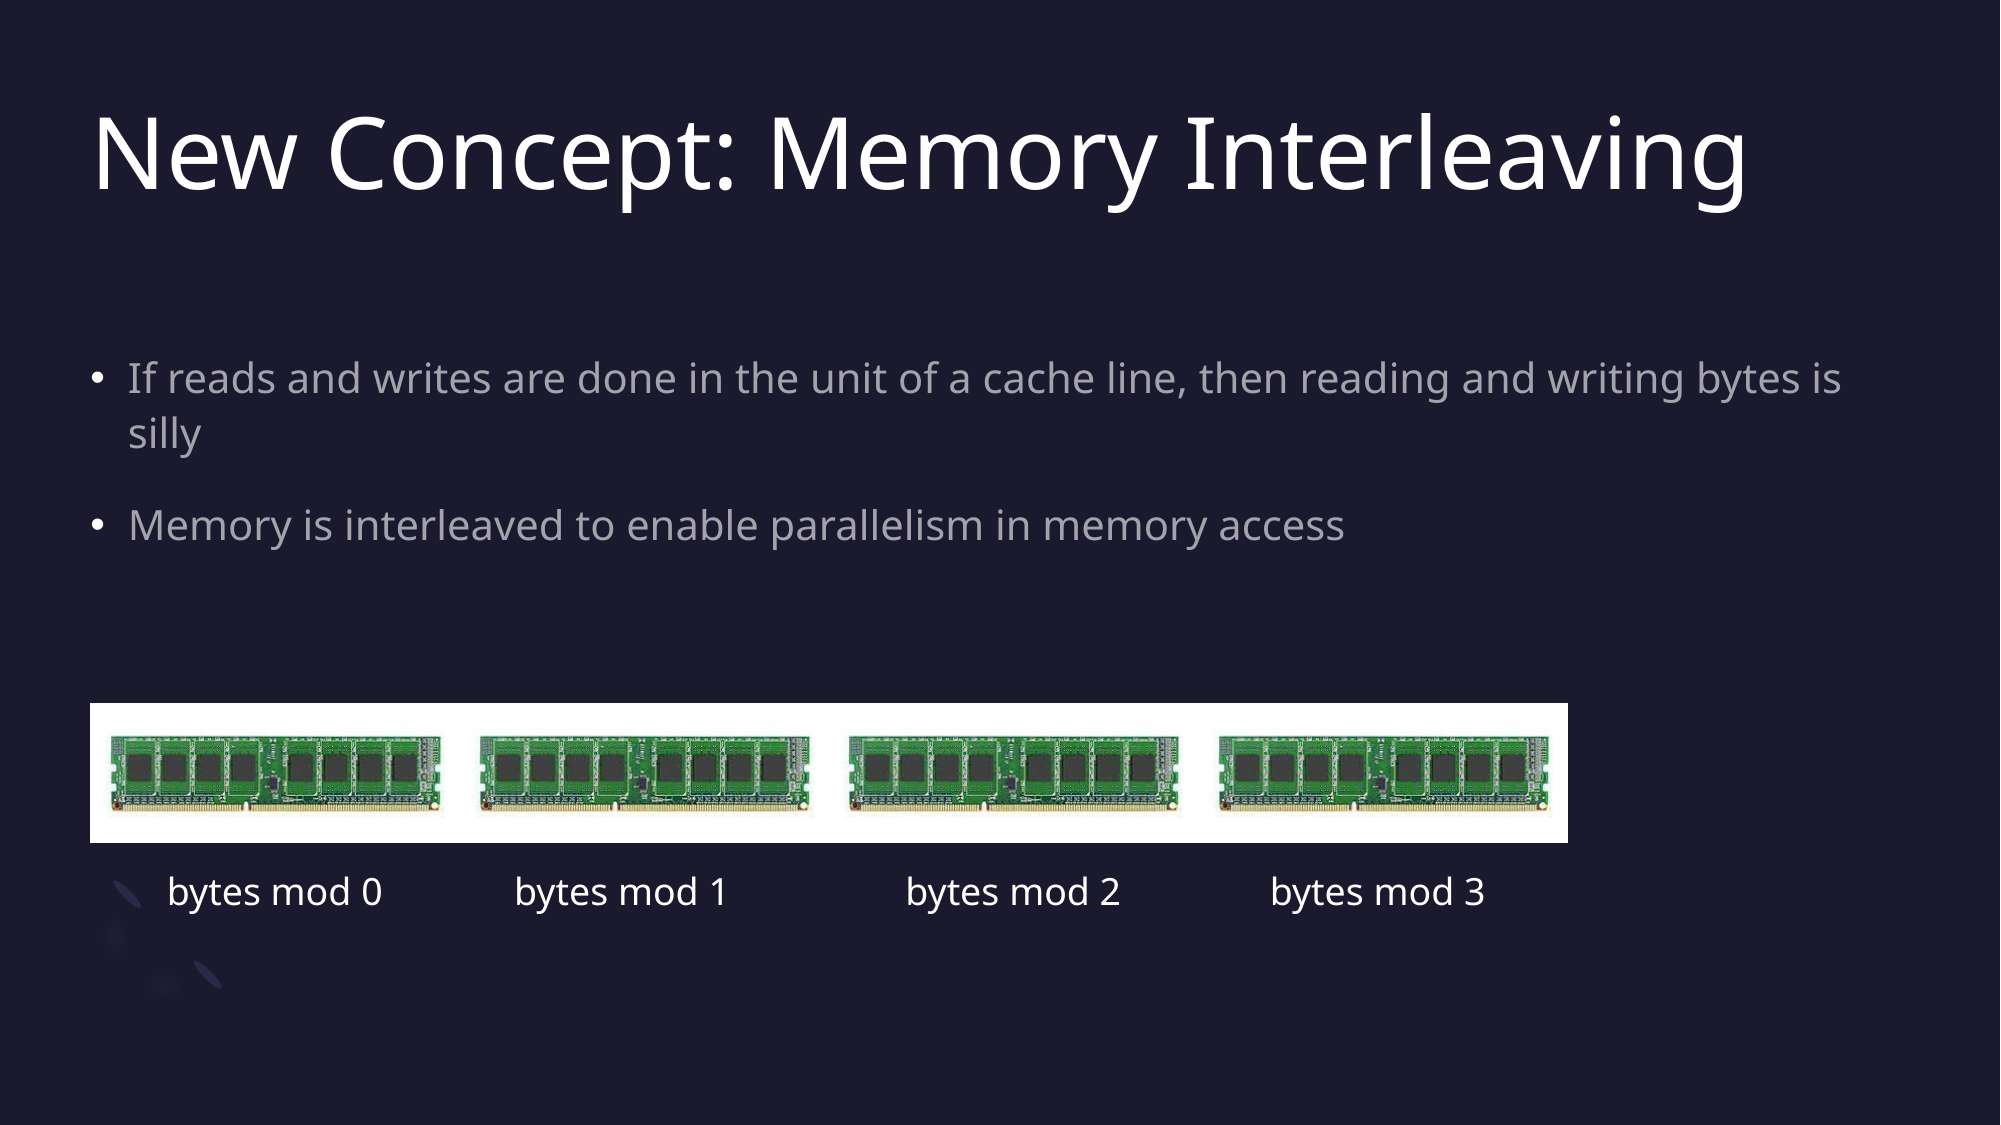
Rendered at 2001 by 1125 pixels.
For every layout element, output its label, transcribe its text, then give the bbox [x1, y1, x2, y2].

picture [90, 703, 1568, 843]
list If reads and writes are done in the unit of a cache line, then reading and writing bytes is silly Memory is interleaved to enable parallelism in memory access [90, 346, 1910, 1000]
text_box bytes mod 0 [152, 860, 398, 921]
text_box bytes mod 3 [1255, 860, 1501, 921]
text_box bytes mod 2 [890, 860, 1137, 921]
text_box bytes mod 1 [499, 860, 745, 921]
title New Concept: Memory Interleaving [90, 90, 1910, 309]
